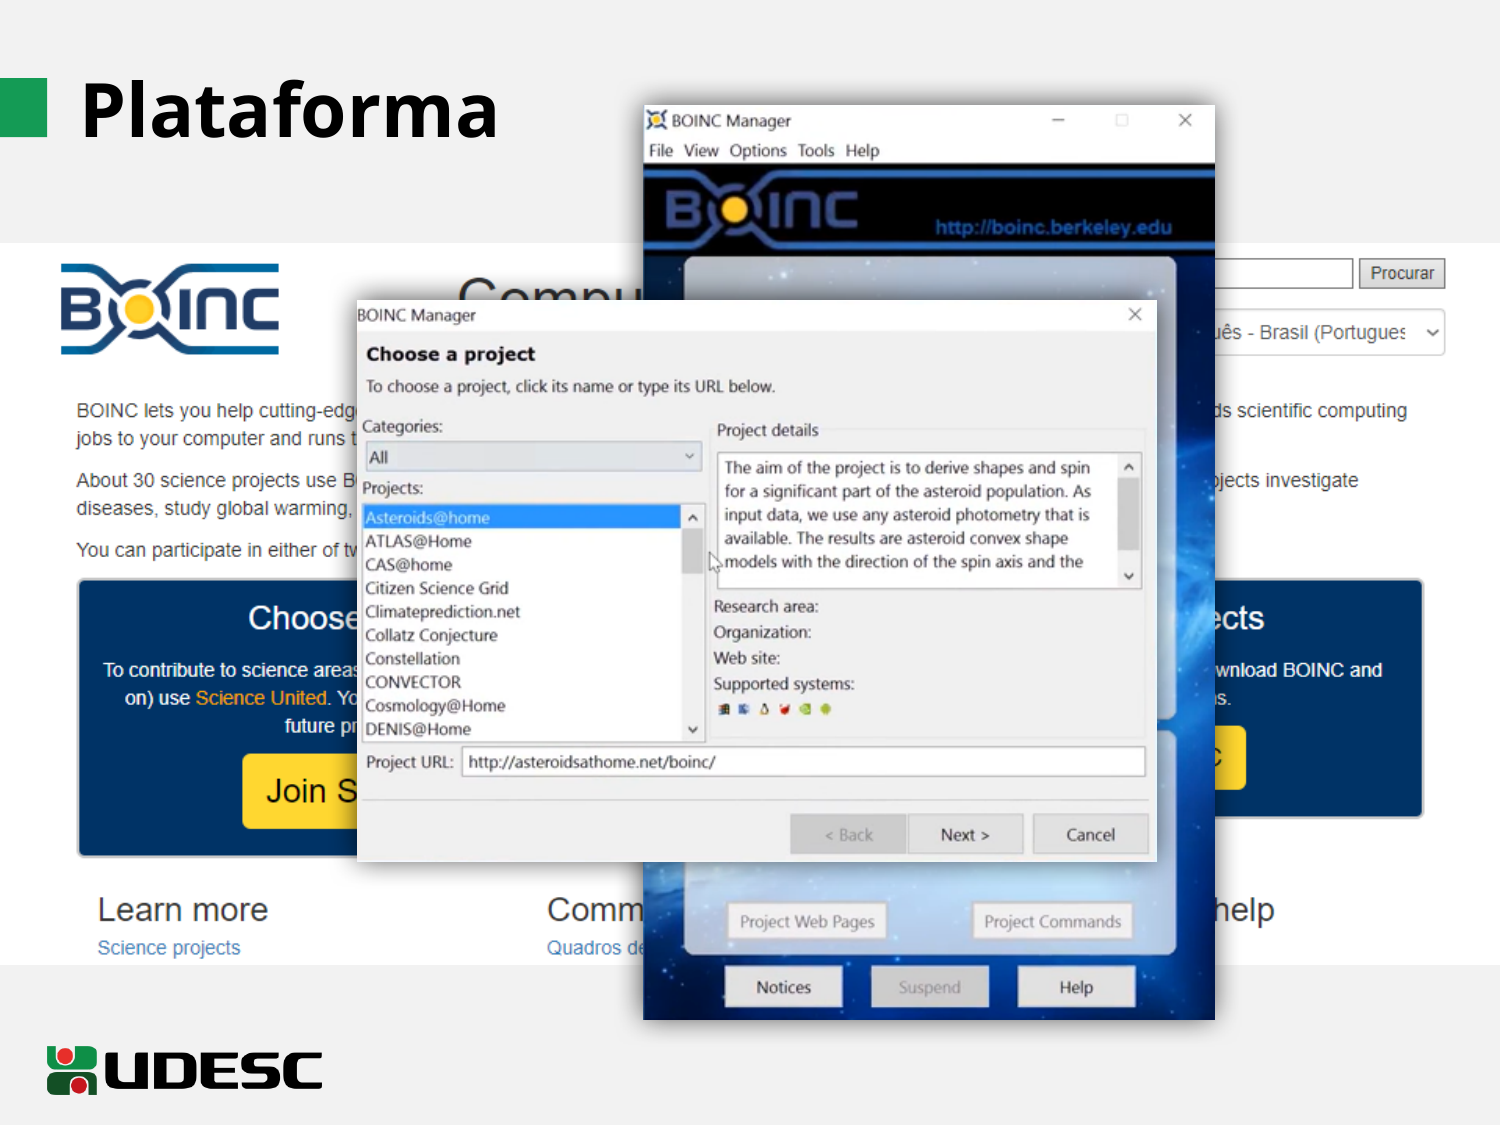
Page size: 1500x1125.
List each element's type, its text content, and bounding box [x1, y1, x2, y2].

text_box Plataforma [64, 54, 1081, 160]
picture [0, 105, 1500, 1020]
text_box [0, 76, 49, 139]
picture [46, 1046, 322, 1095]
